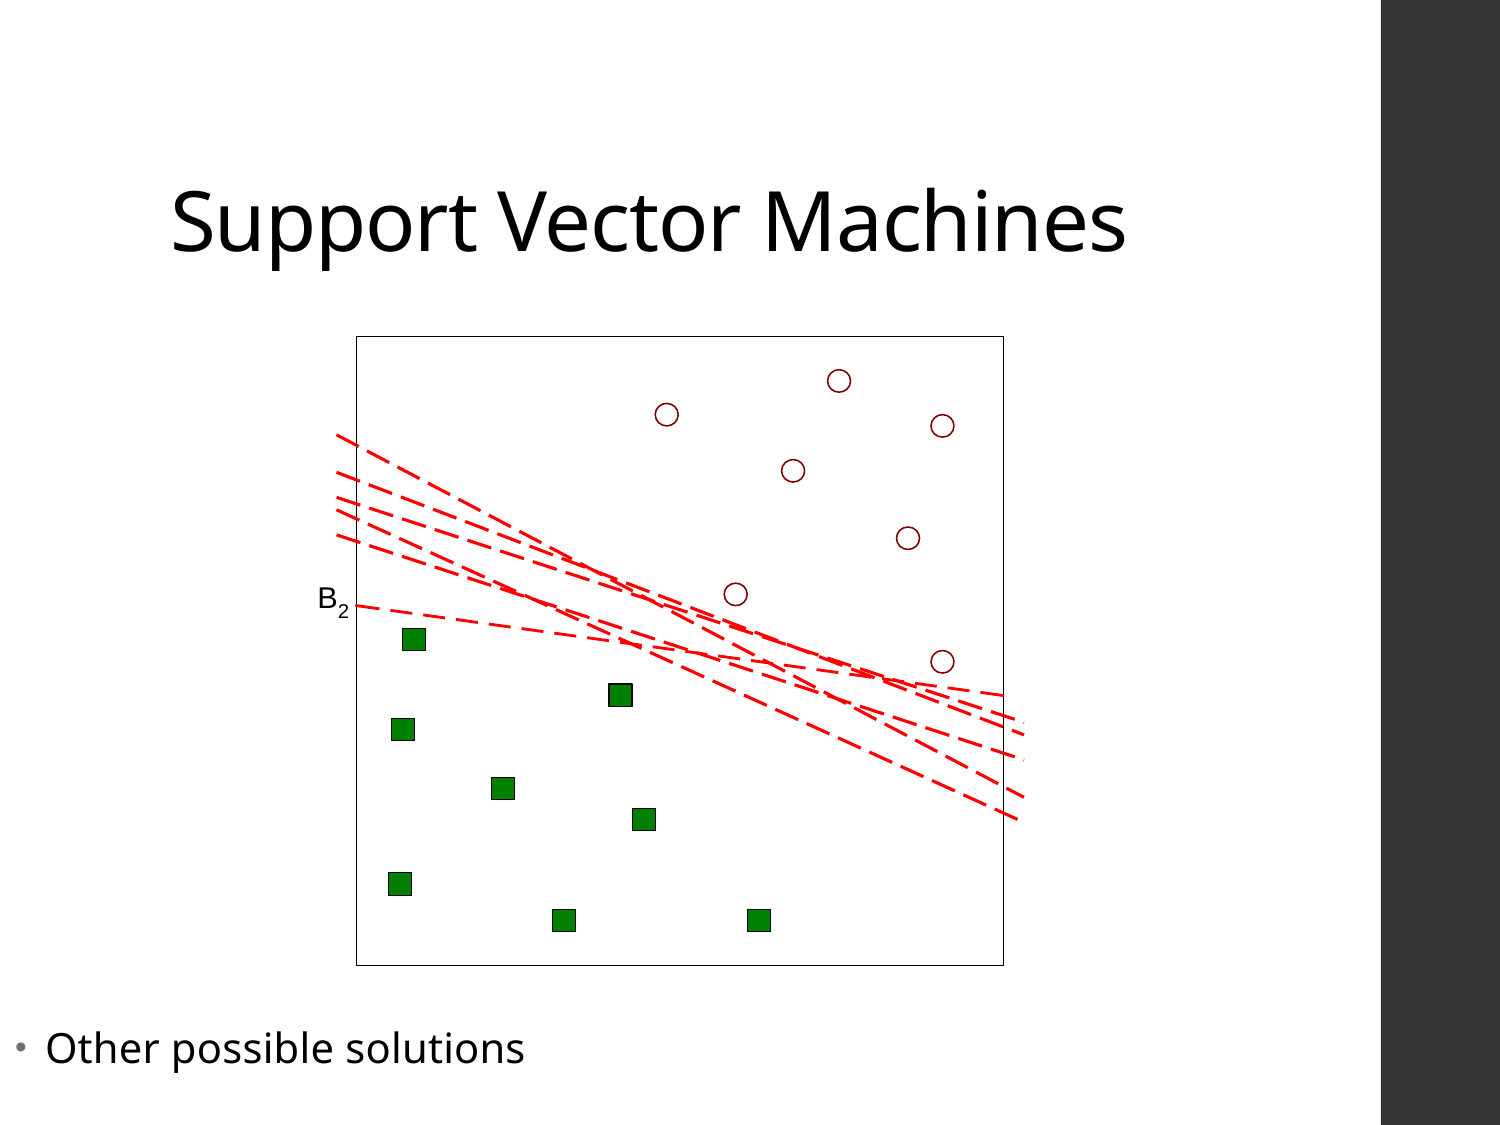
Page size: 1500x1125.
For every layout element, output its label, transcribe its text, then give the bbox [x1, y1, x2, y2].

list Other possible solutions [0, 1019, 1400, 1083]
title Support Vector Machines [155, 60, 1348, 278]
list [305, 299, 1063, 1015]
